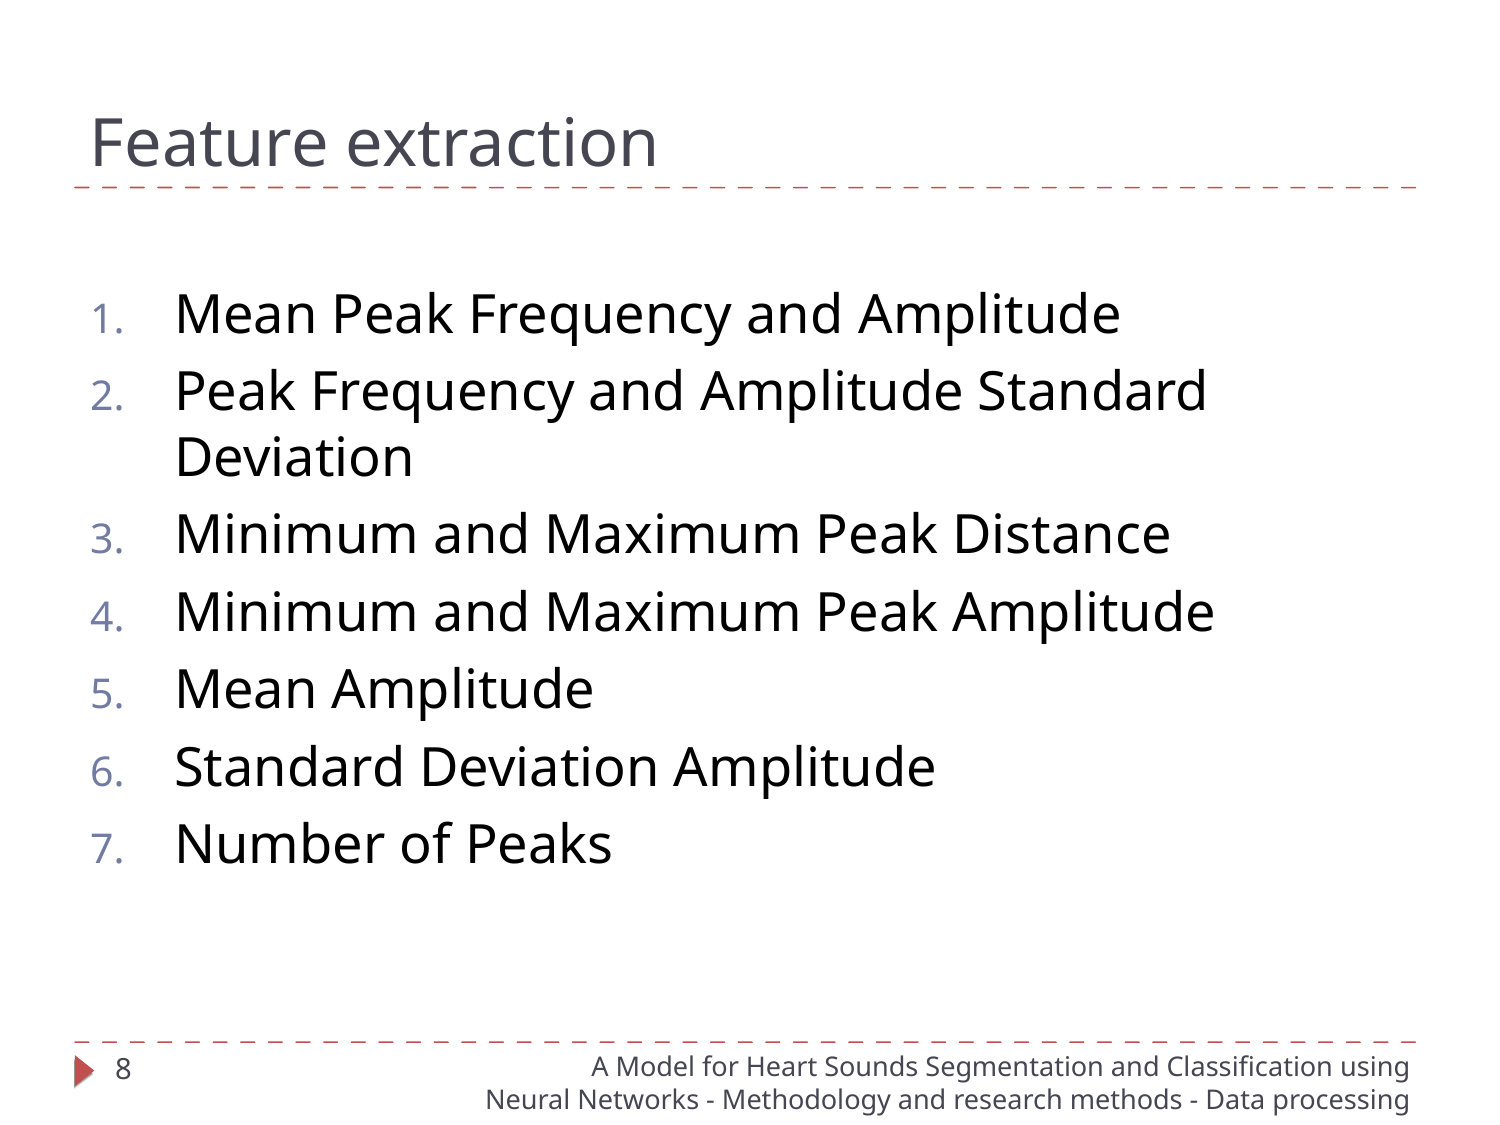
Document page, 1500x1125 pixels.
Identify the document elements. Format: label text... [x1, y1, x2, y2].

text_box A Model for Heart Sounds Segmentation and Classification using Neural Networks - Methodology and research methods - Data processing [259, 1042, 1425, 1113]
text_box Mean Peak Frequency and Amplitude Peak Frequency and Amplitude Standard Deviation Minimum and Maximum Peak Distance Minimum and Maximum Peak Amplitude Mean Amplitude Standard Deviation Amplitude Number of Peaks [74, 271, 1425, 1010]
text_box Feature extraction [74, 24, 1425, 188]
text_box <number> [100, 1042, 426, 1103]
